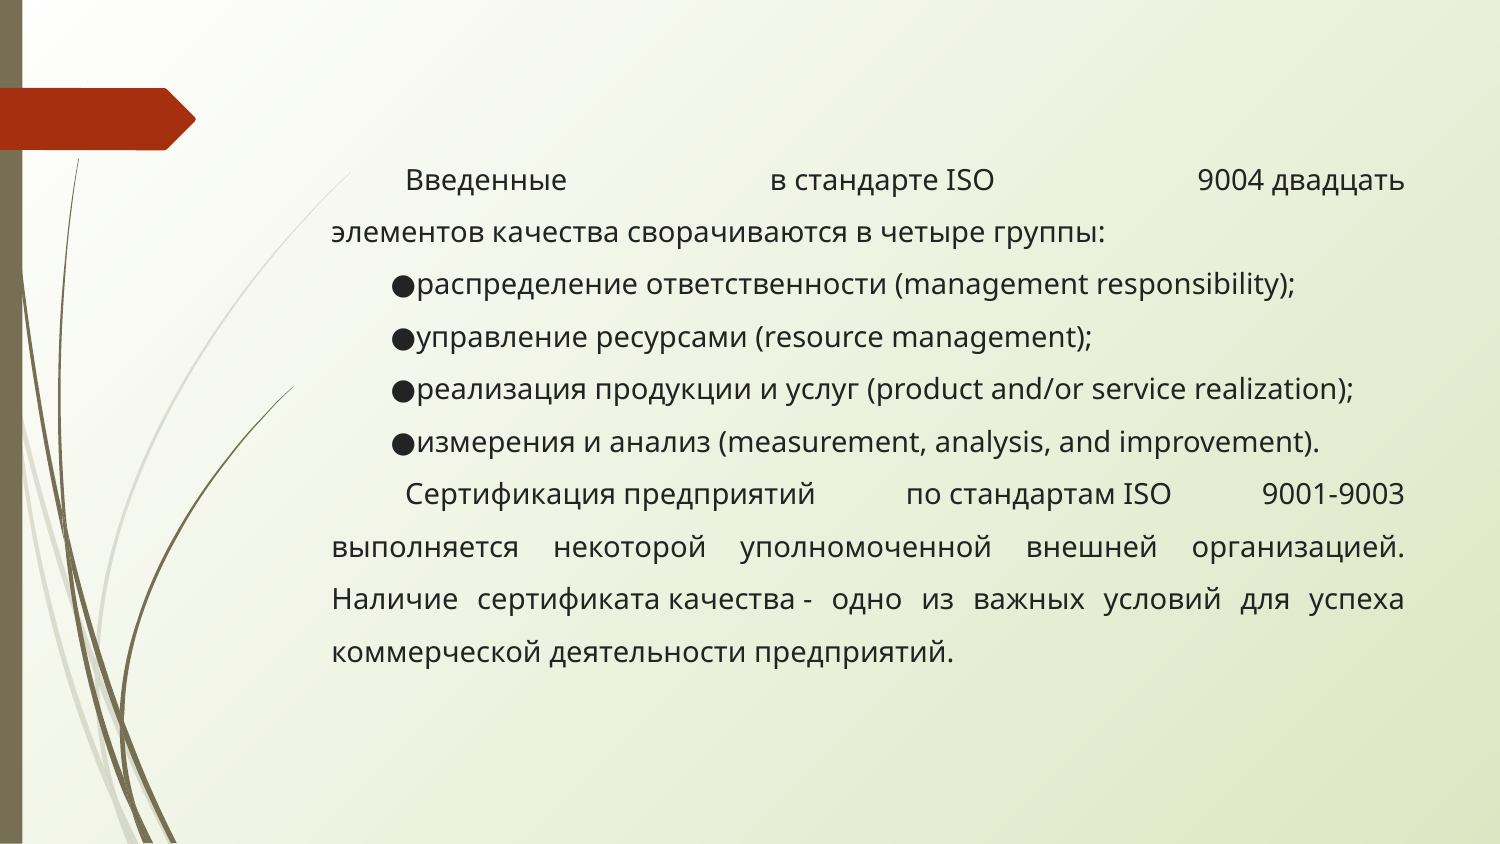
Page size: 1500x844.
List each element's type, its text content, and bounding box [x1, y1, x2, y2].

list Введенные в стандарте ISO 9004 двадцать элементов качества сворачиваются в четыре группы: распределение ответственности (management responsibility); управление ресурсами (resource management); реализация продукции и услуг (product and/or service realization); измерения и анализ (measurement, analysis, and improvement). Сертификация предприятий по стандартам ISO 9001-9003 выполняется некоторой уполномоченной внешней организацией. Наличие сертификата качества - одно из важных условий для успеха коммерческой деятельности предприятий. [320, 137, 1418, 603]
